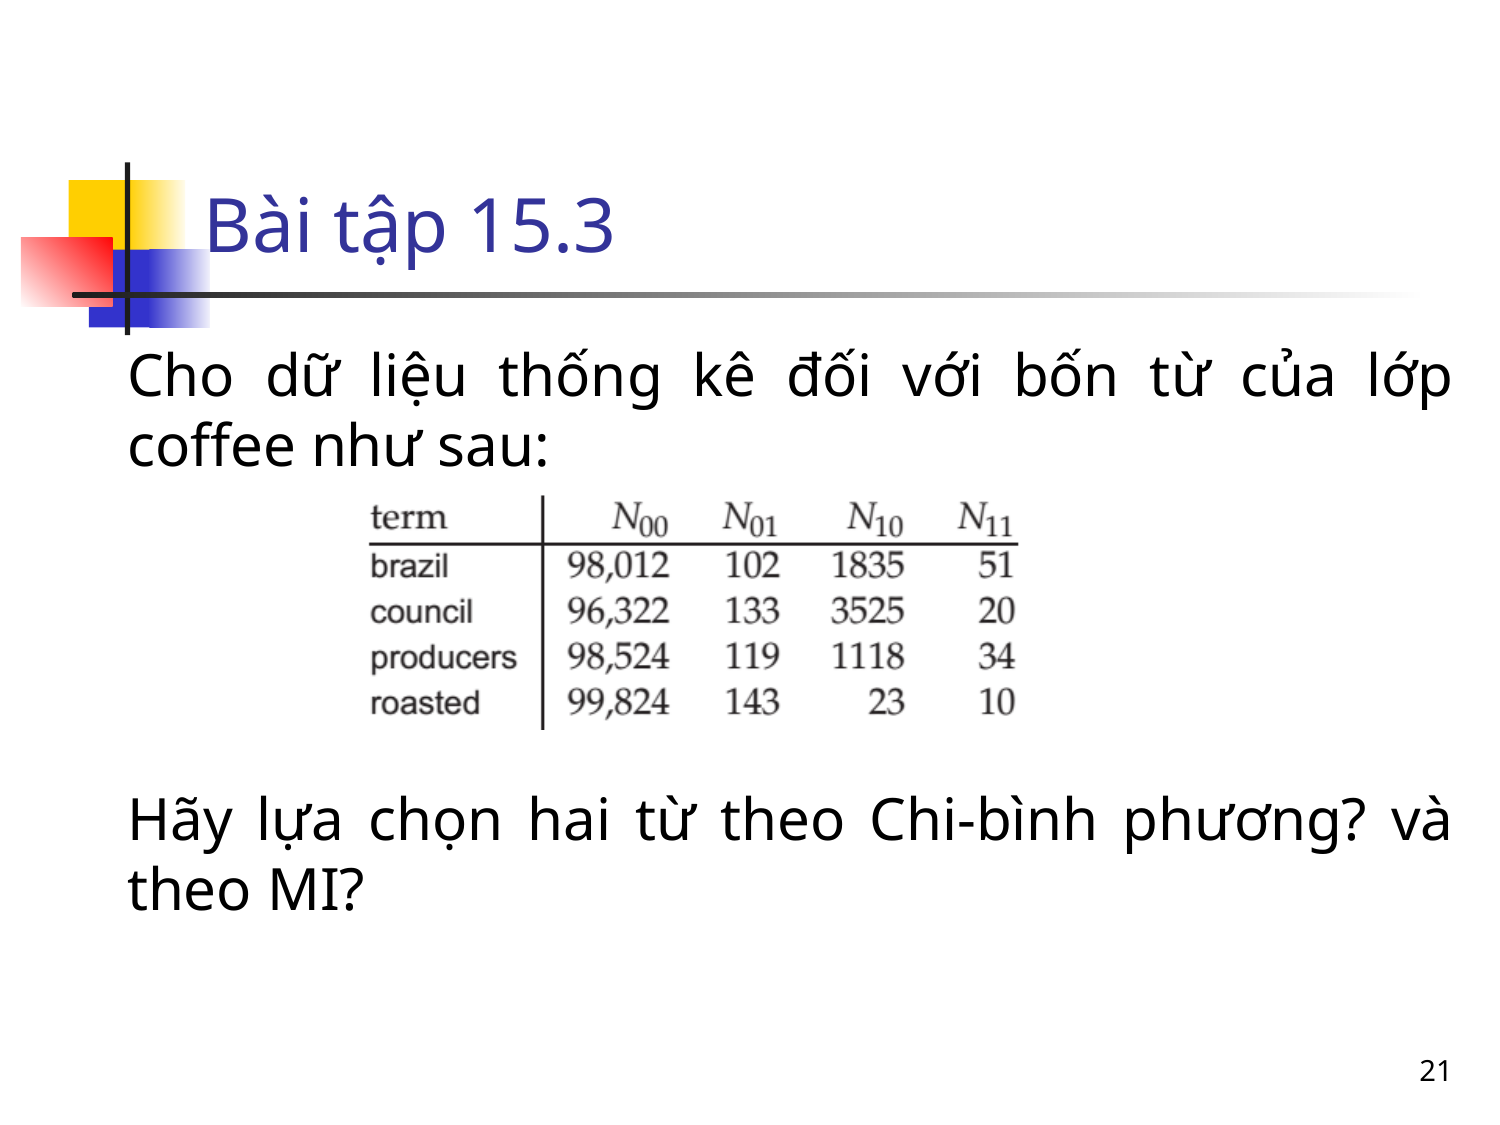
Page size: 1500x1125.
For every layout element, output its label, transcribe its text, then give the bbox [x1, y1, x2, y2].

list Cho dữ liệu thống kê đối với bốn từ của lớp coffee như sau: [112, 331, 1469, 492]
slide_number 21 [1155, 1024, 1468, 1100]
picture [360, 491, 1031, 730]
text_box Hãy lựa chọn hai từ theo Chi-bình phương? và theo MI? [112, 775, 1469, 936]
title Bài tập 15.3 [188, 35, 1468, 275]
